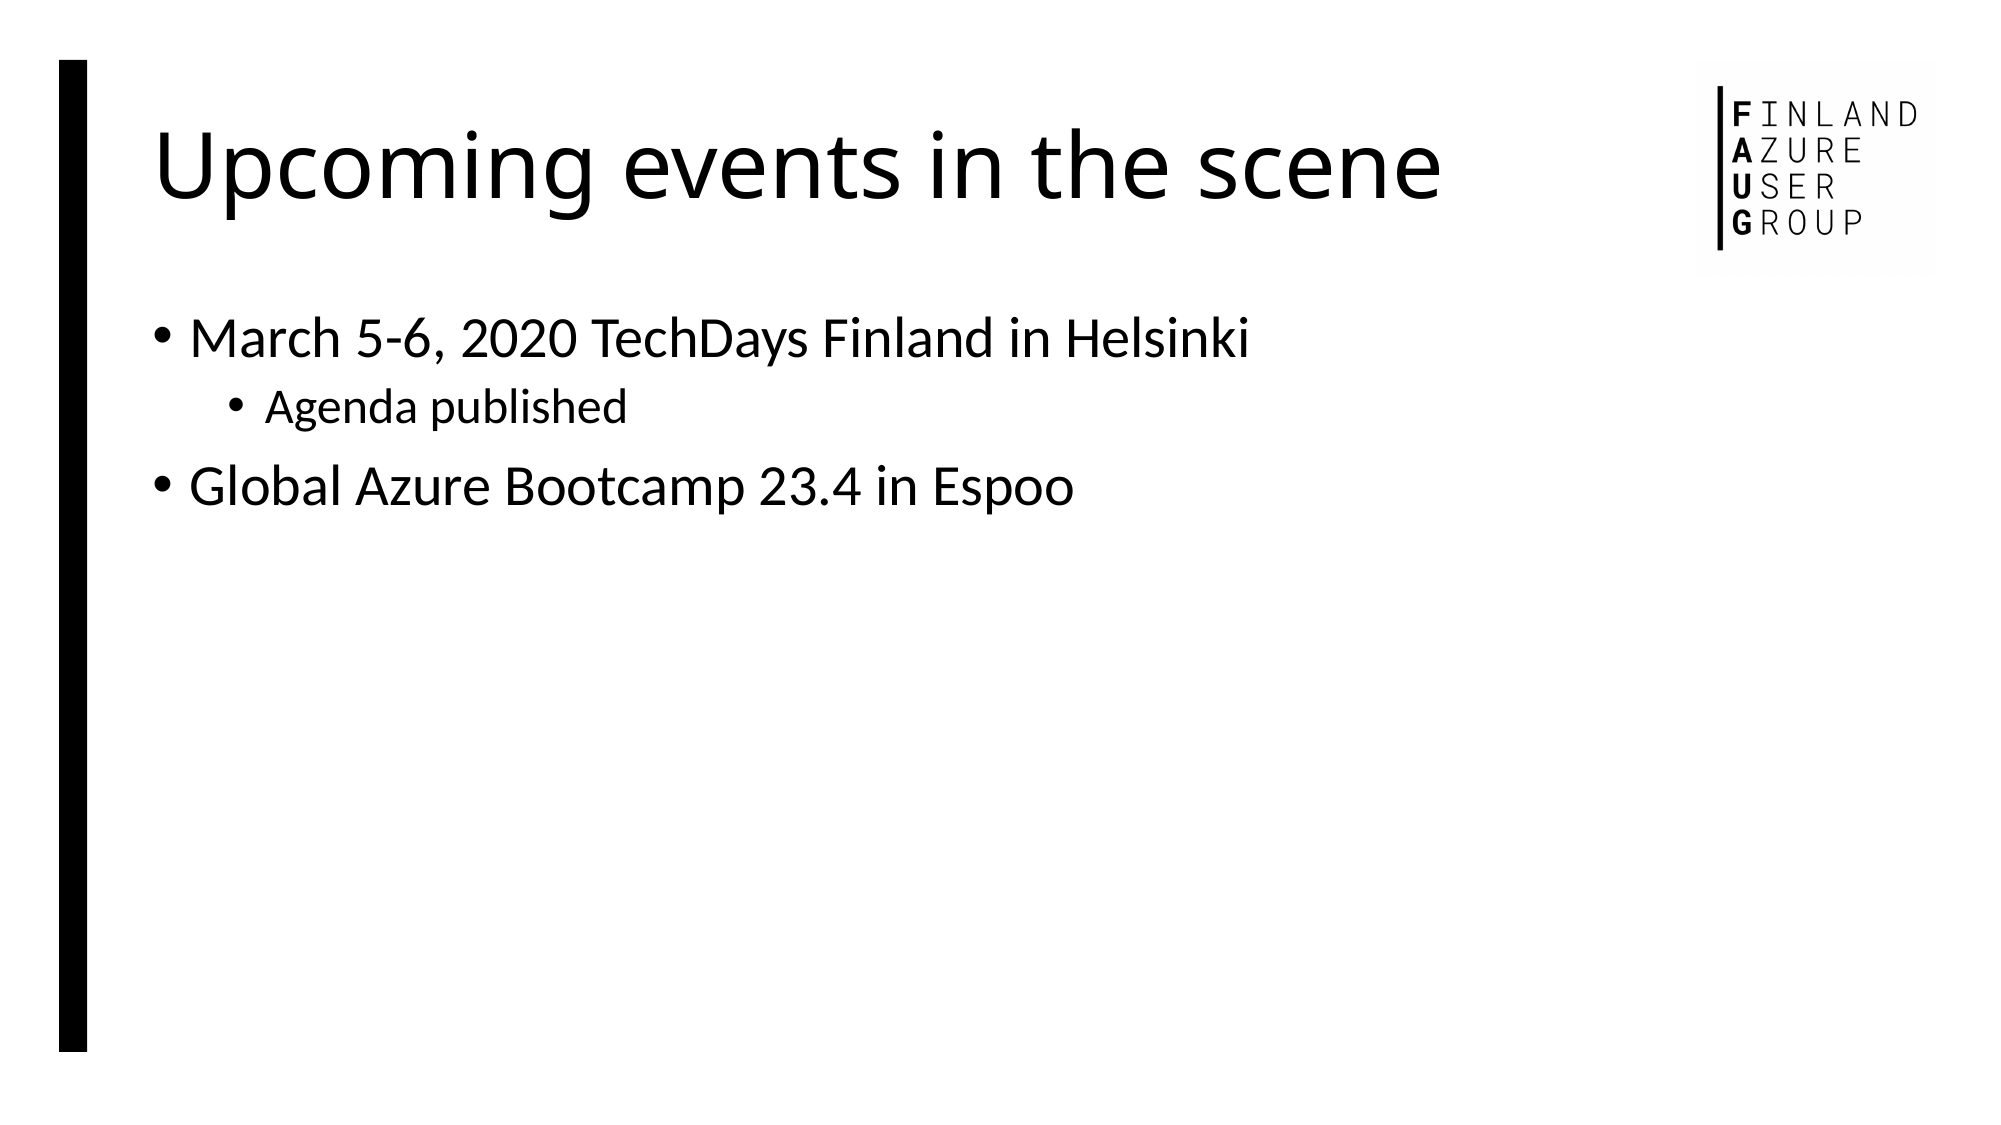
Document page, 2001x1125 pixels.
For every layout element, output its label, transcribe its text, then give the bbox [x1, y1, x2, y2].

title Upcoming events in the scene [137, 59, 1863, 278]
list March 5-6, 2020 TechDays Finland in Helsinki Agenda published Global Azure Bootcamp 23.4 in Espoo [137, 299, 1863, 1014]
picture [1863, 59, 1935, 278]
